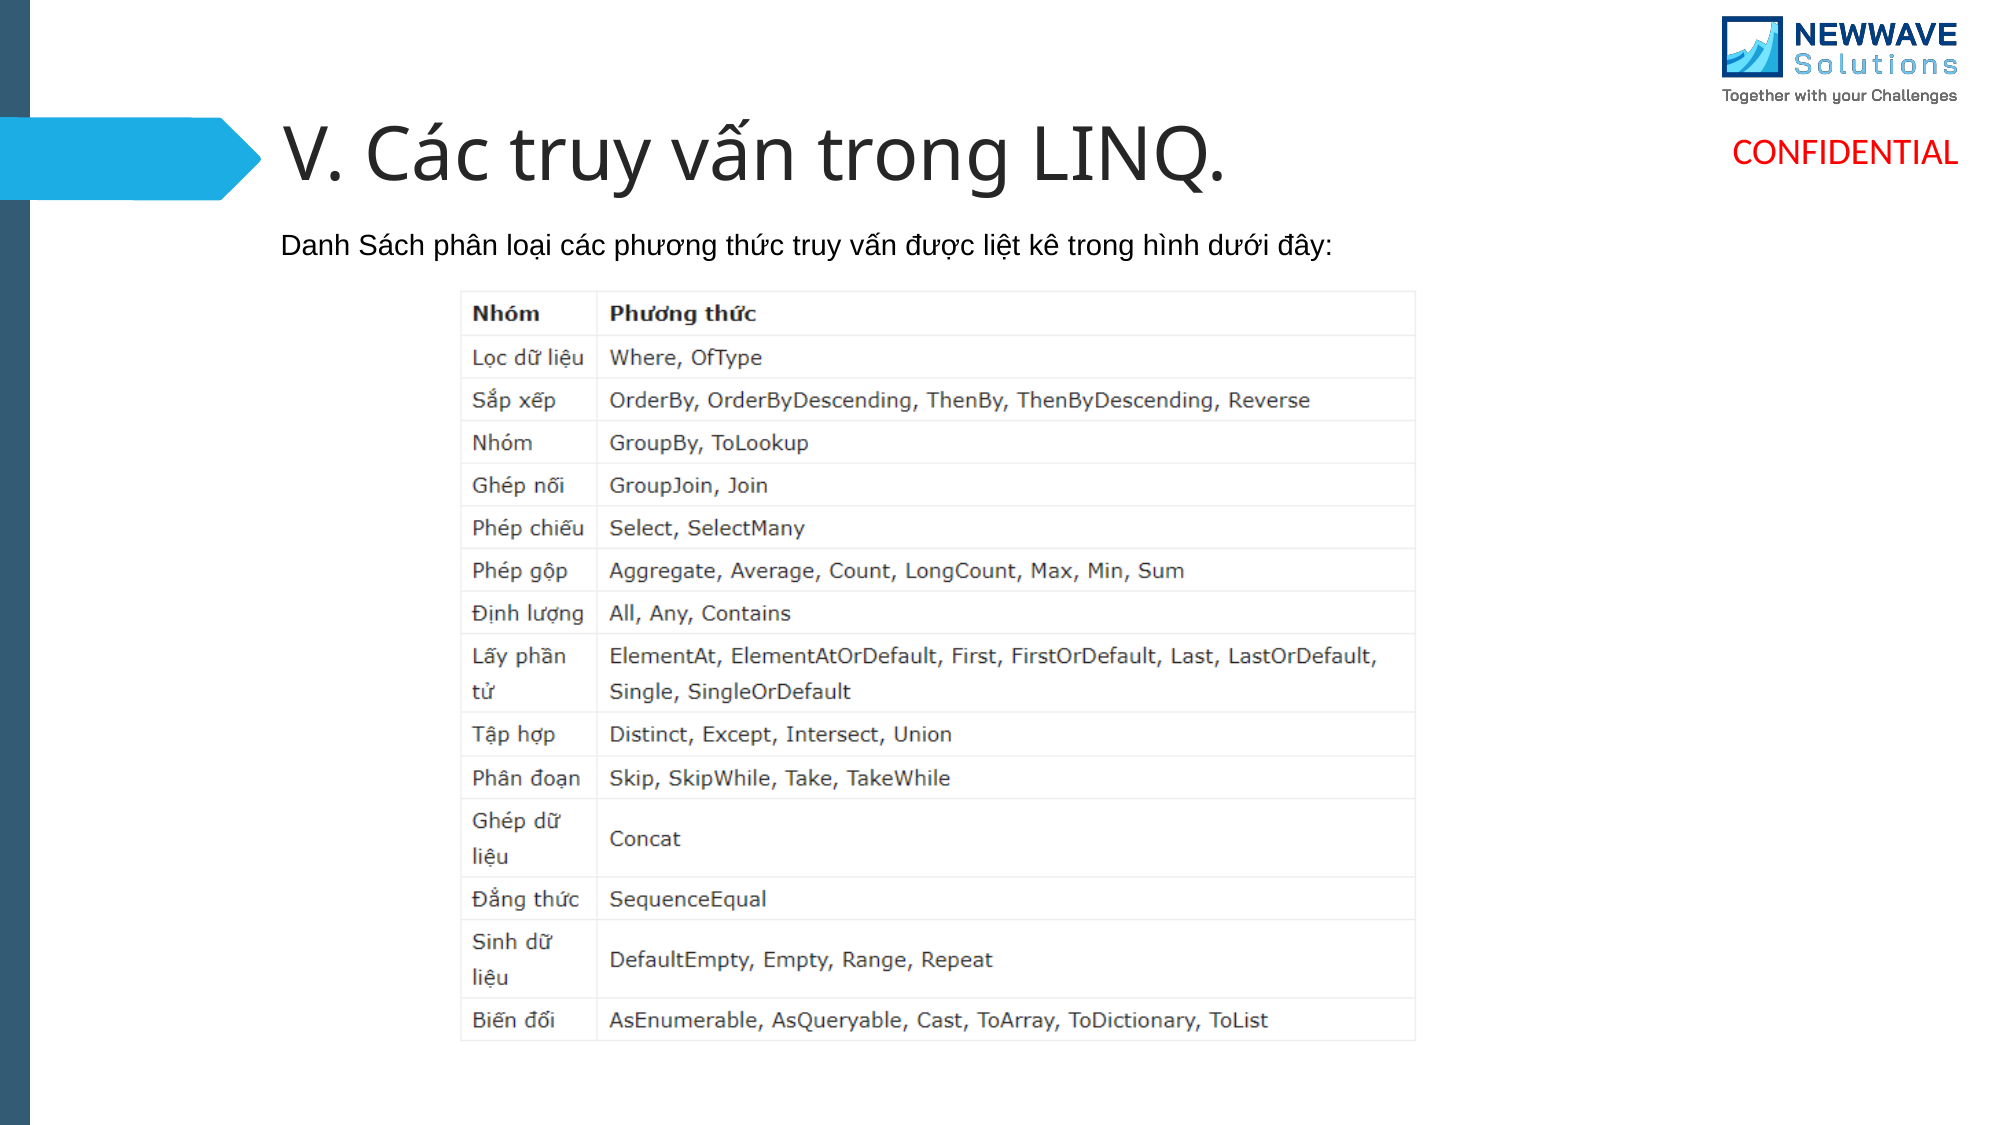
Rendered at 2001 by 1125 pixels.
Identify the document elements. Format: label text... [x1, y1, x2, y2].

picture [1699, 0, 1981, 204]
picture [433, 284, 1452, 1051]
title V. Các truy vấn trong LINQ. [269, 97, 1731, 308]
text_box Danh Sách phân loại các phương thức truy vấn được liệt kê trong hình dưới đây: [265, 219, 1350, 269]
